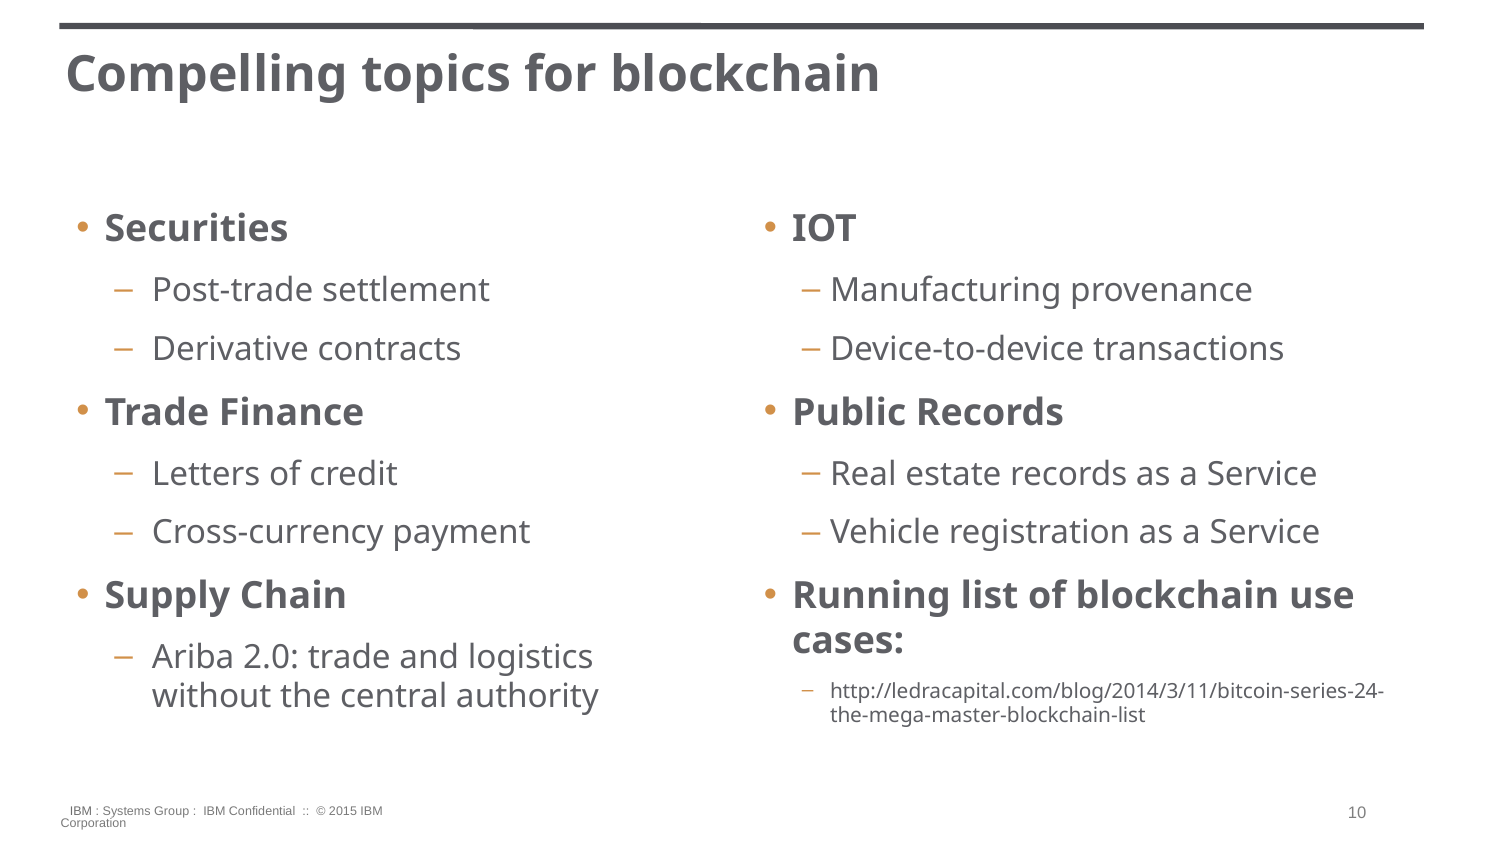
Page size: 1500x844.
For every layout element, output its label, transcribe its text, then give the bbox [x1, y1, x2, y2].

list IOT Manufacturing provenance Device-to-device transactions Public Records Real estate records as a Service Vehicle registration as a Service Running list of blockchain use cases: http://ledracapital.com/blog/2014/3/11/bitcoin-series-24-the-mega-master-blockchain-list [748, 196, 1412, 754]
title Compelling topics for blockchain [50, 33, 1412, 175]
list Securities Post-trade settlement Derivative contracts Trade Finance Letters of credit Cross-currency payment Supply Chain Ariba 2.0: trade and logistics without the central authority [61, 196, 724, 754]
